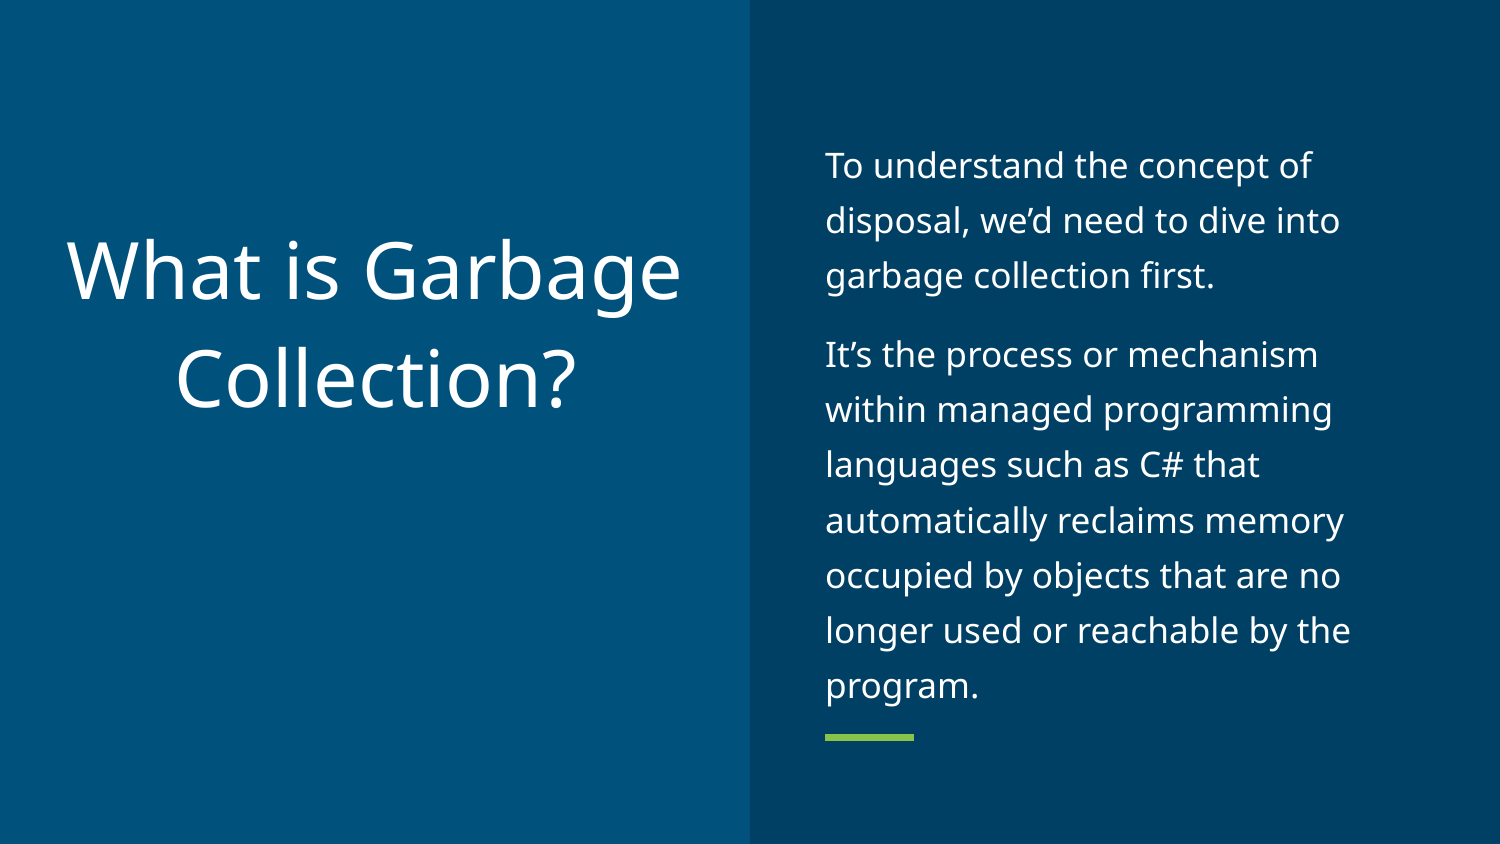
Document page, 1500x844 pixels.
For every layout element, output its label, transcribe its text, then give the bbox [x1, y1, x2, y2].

list To understand the concept of disposal, we’d need to dive into garbage collection first. It’s the process or mechanism within managed programming languages such as C# that automatically reclaims memory occupied by objects that are no longer used or reachable by the program. [810, 118, 1440, 725]
title What is Garbage Collection? [43, 198, 708, 446]
